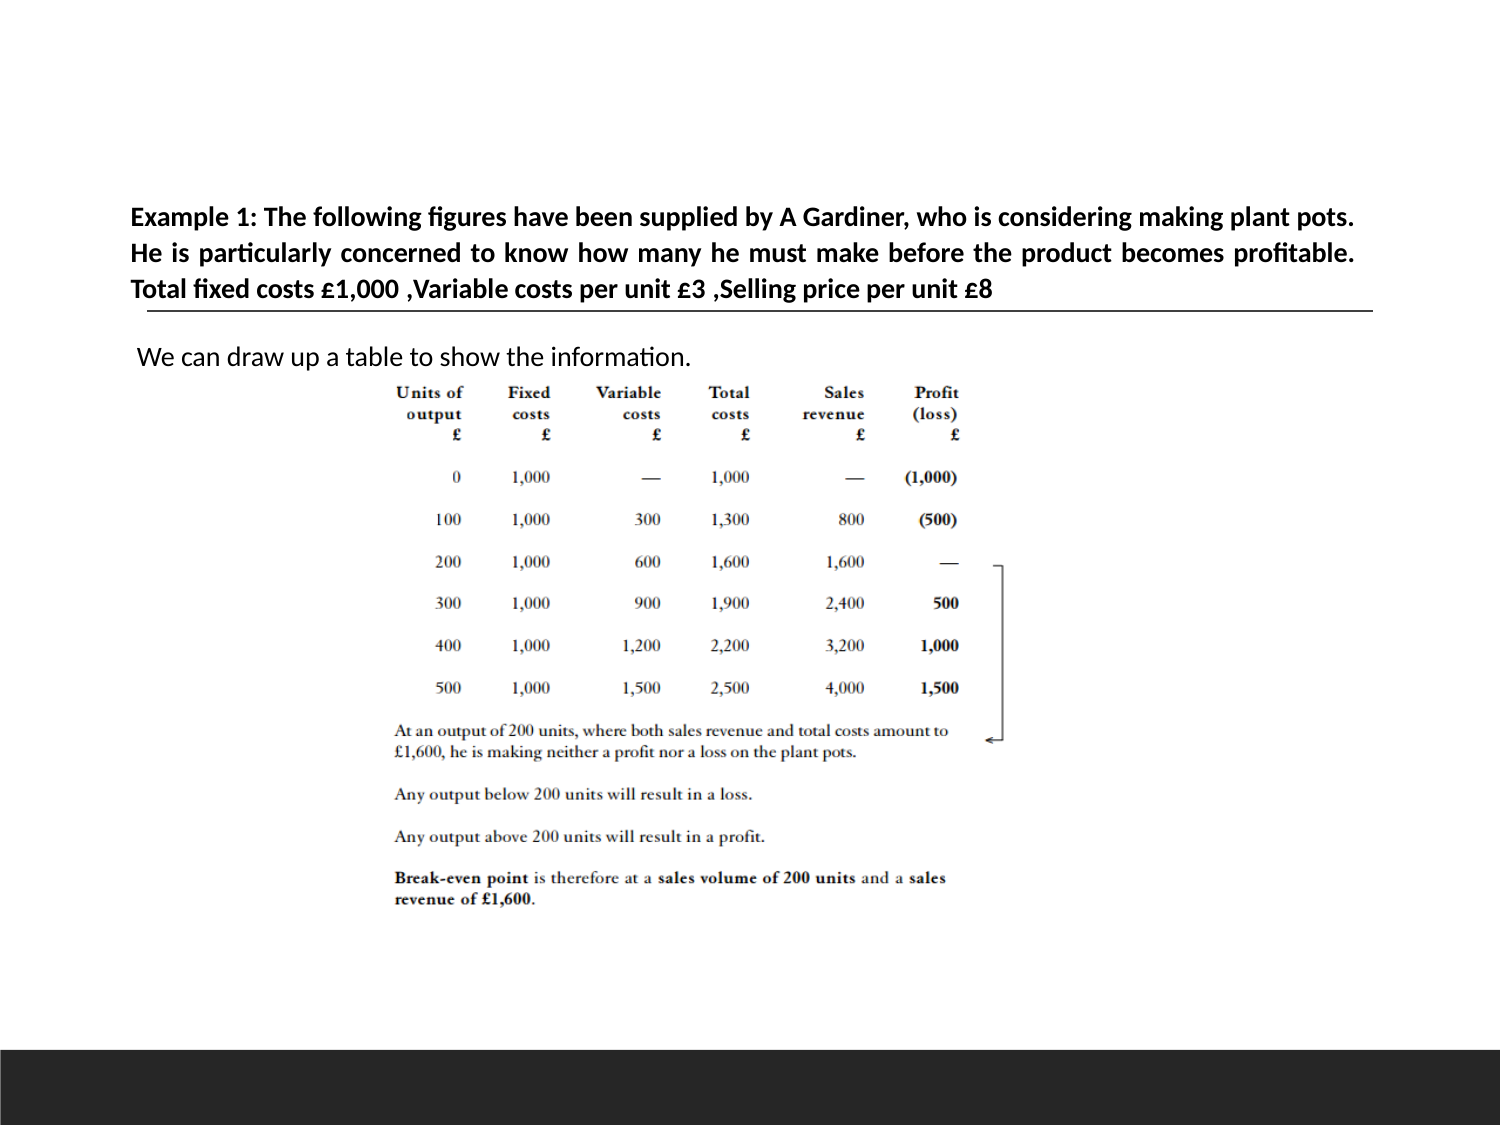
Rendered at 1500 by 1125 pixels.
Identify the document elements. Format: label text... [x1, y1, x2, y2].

list Example 1: The following figures have been supplied by A Gardiner, who is considering making plant pots. He is particularly concerned to know how many he must make before the product becomes profitable. Total fixed costs £1,000 ,Variable costs per unit £3 ,Selling price per unit £8 We can draw up a table to show the information. [119, 188, 1357, 652]
picture [389, 377, 1021, 920]
